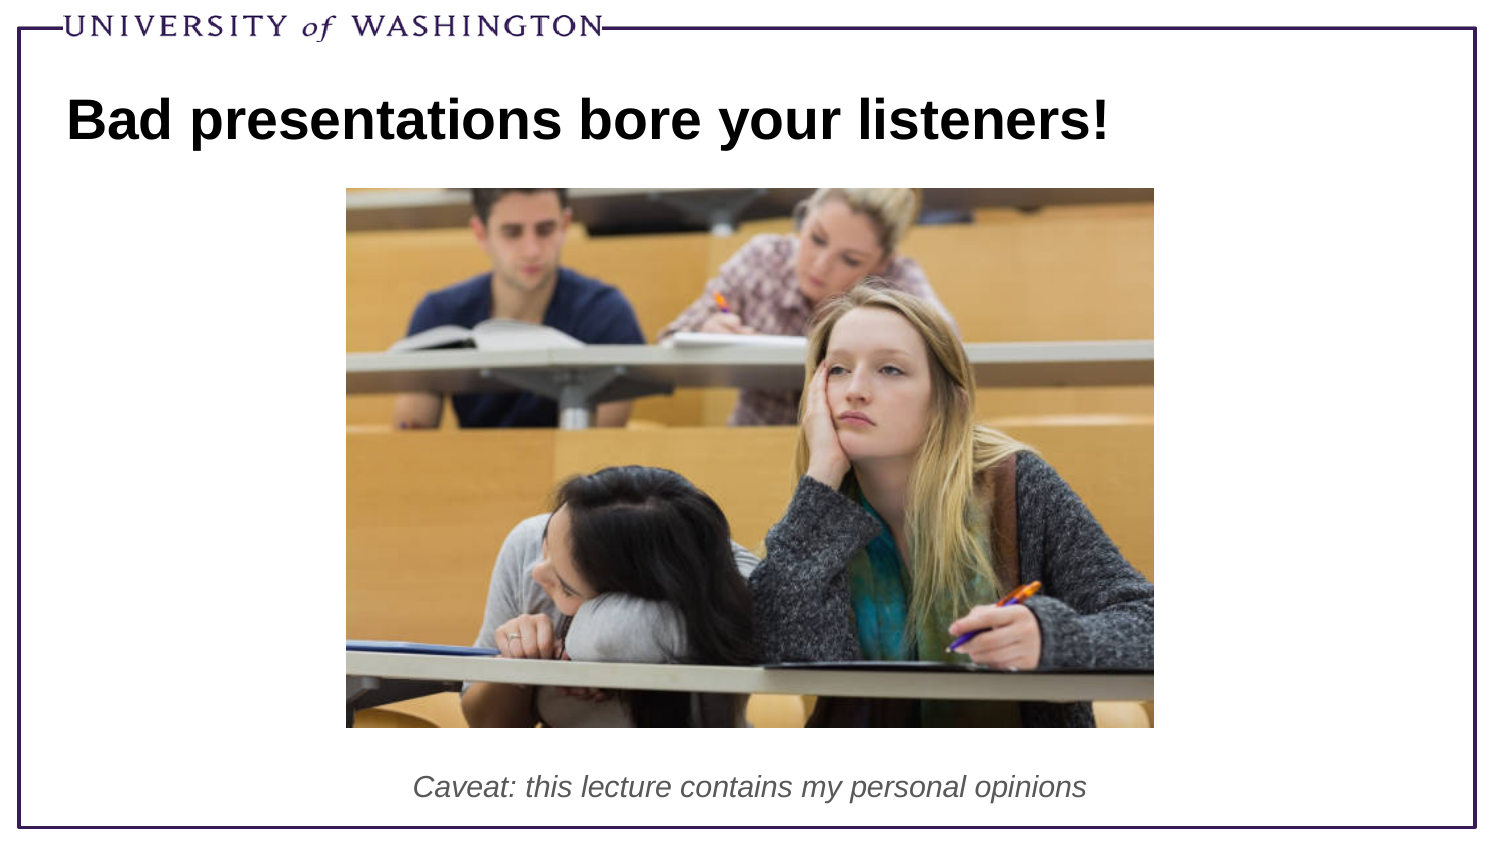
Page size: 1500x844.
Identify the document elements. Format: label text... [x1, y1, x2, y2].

list Caveat: this lecture contains my personal opinions [51, 749, 1449, 819]
picture [15, 15, 1480, 830]
title Bad presentations bore your listeners! [51, 72, 1449, 167]
